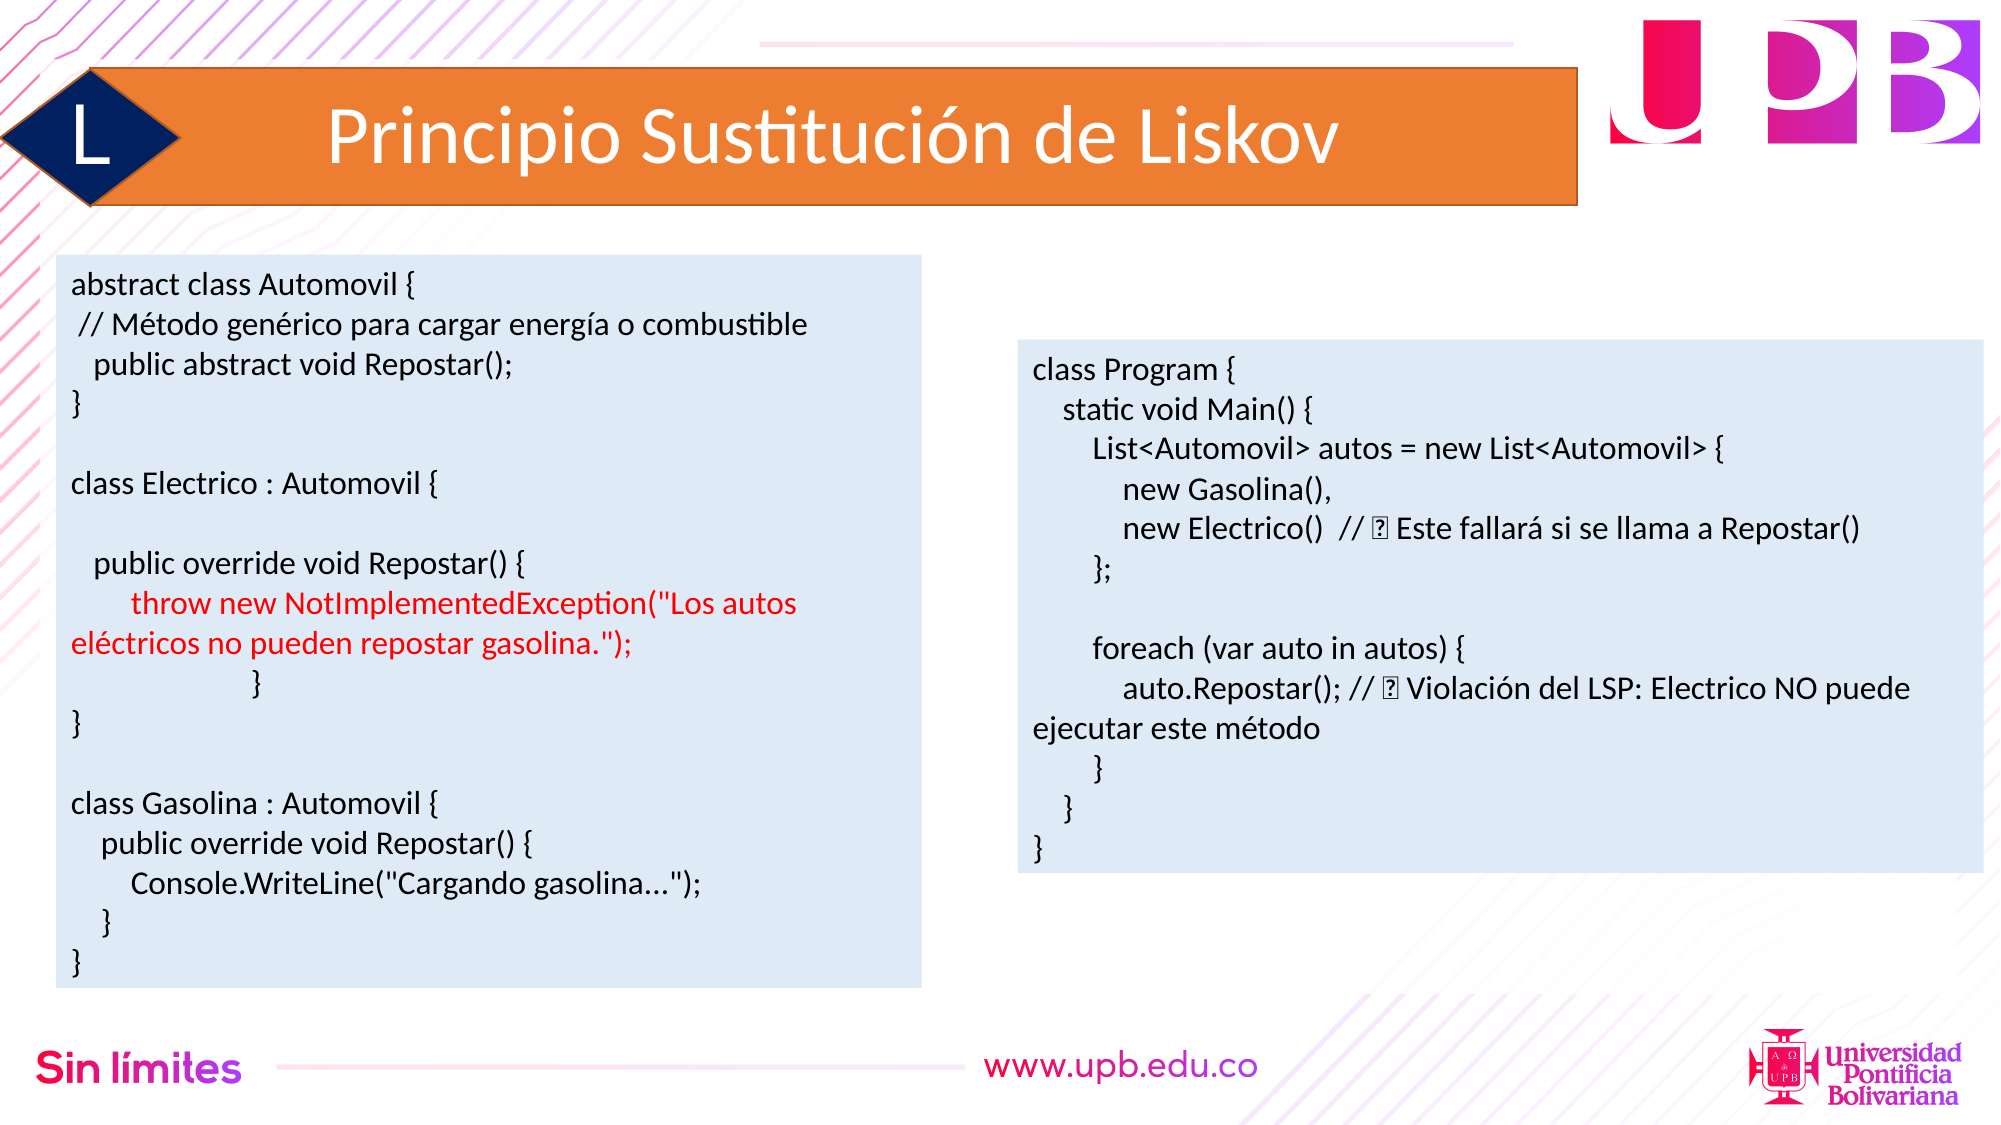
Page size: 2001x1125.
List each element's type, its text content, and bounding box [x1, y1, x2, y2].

title Principio Sustitución de Liskov [91, 67, 1578, 206]
text_box class Program { static void Main() { List<Automovil> autos = new List<Automovil> { new Gasolina(), new Electrico() // 🚨 Este fallará si se llama a Repostar() }; foreach (var auto in autos) { auto.Repostar(); // ❌ Violación del LSP: Electrico NO puede ejecutar este método } } } [1017, 339, 1984, 874]
picture [0, 0, 2001, 1125]
text_box abstract class Automovil { // Método genérico para cargar energía o combustible public abstract void Repostar(); } class Electrico : Automovil { public override void Repostar() { throw new NotImplementedException("Los autos eléctricos no pueden repostar gasolina."); } } class Gasolina : Automovil { public override void Repostar() { Console.WriteLine("Cargando gasolina..."); } } [56, 254, 922, 988]
text_box L [0, 67, 183, 208]
